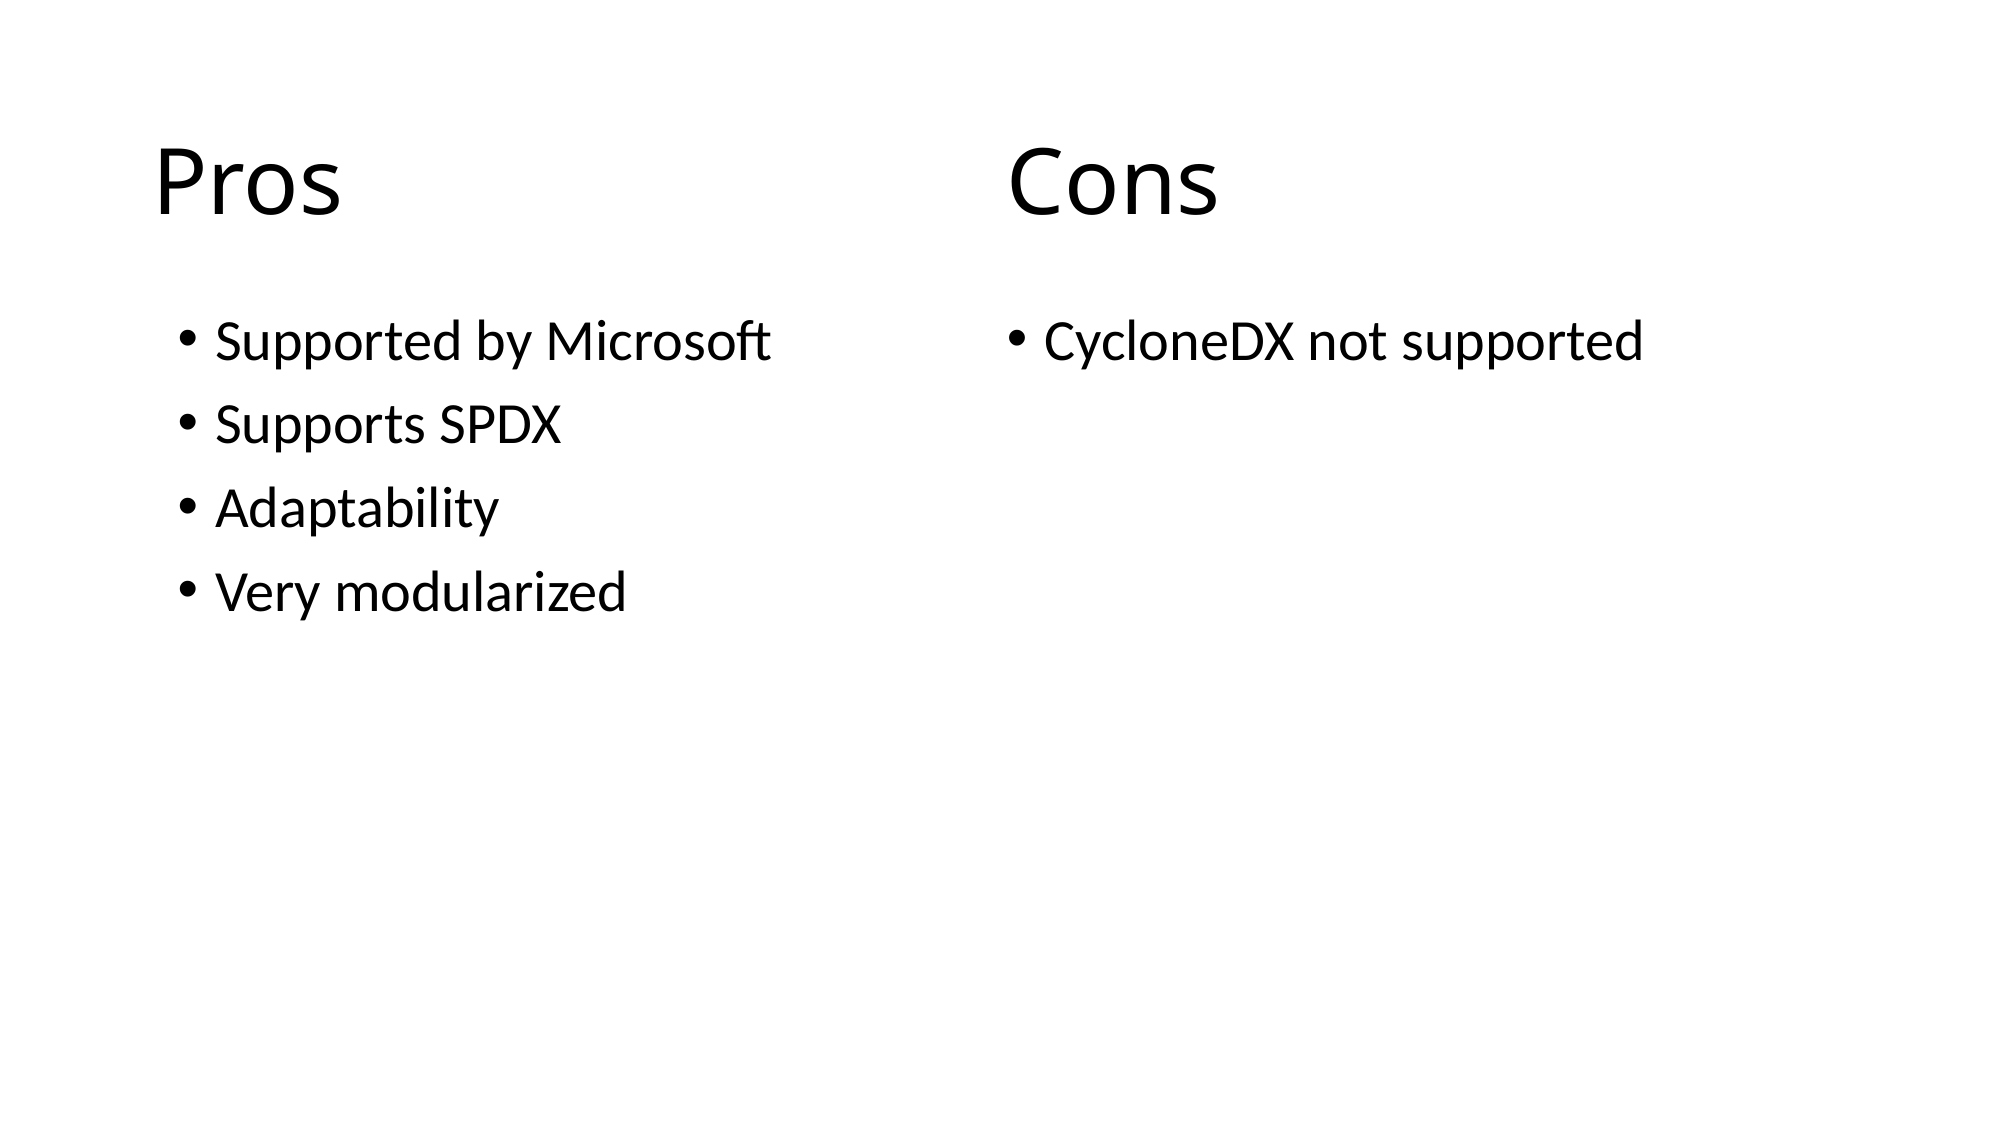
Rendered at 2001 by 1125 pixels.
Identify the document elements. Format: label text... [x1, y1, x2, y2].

text_box Cons [991, 91, 1847, 278]
text_box Supported by Microsoft Supports SPDX Adaptability Very modularized [162, 302, 1017, 1039]
title Pros [137, 91, 991, 278]
list CycloneDX not supported [1017, 302, 1847, 1039]
